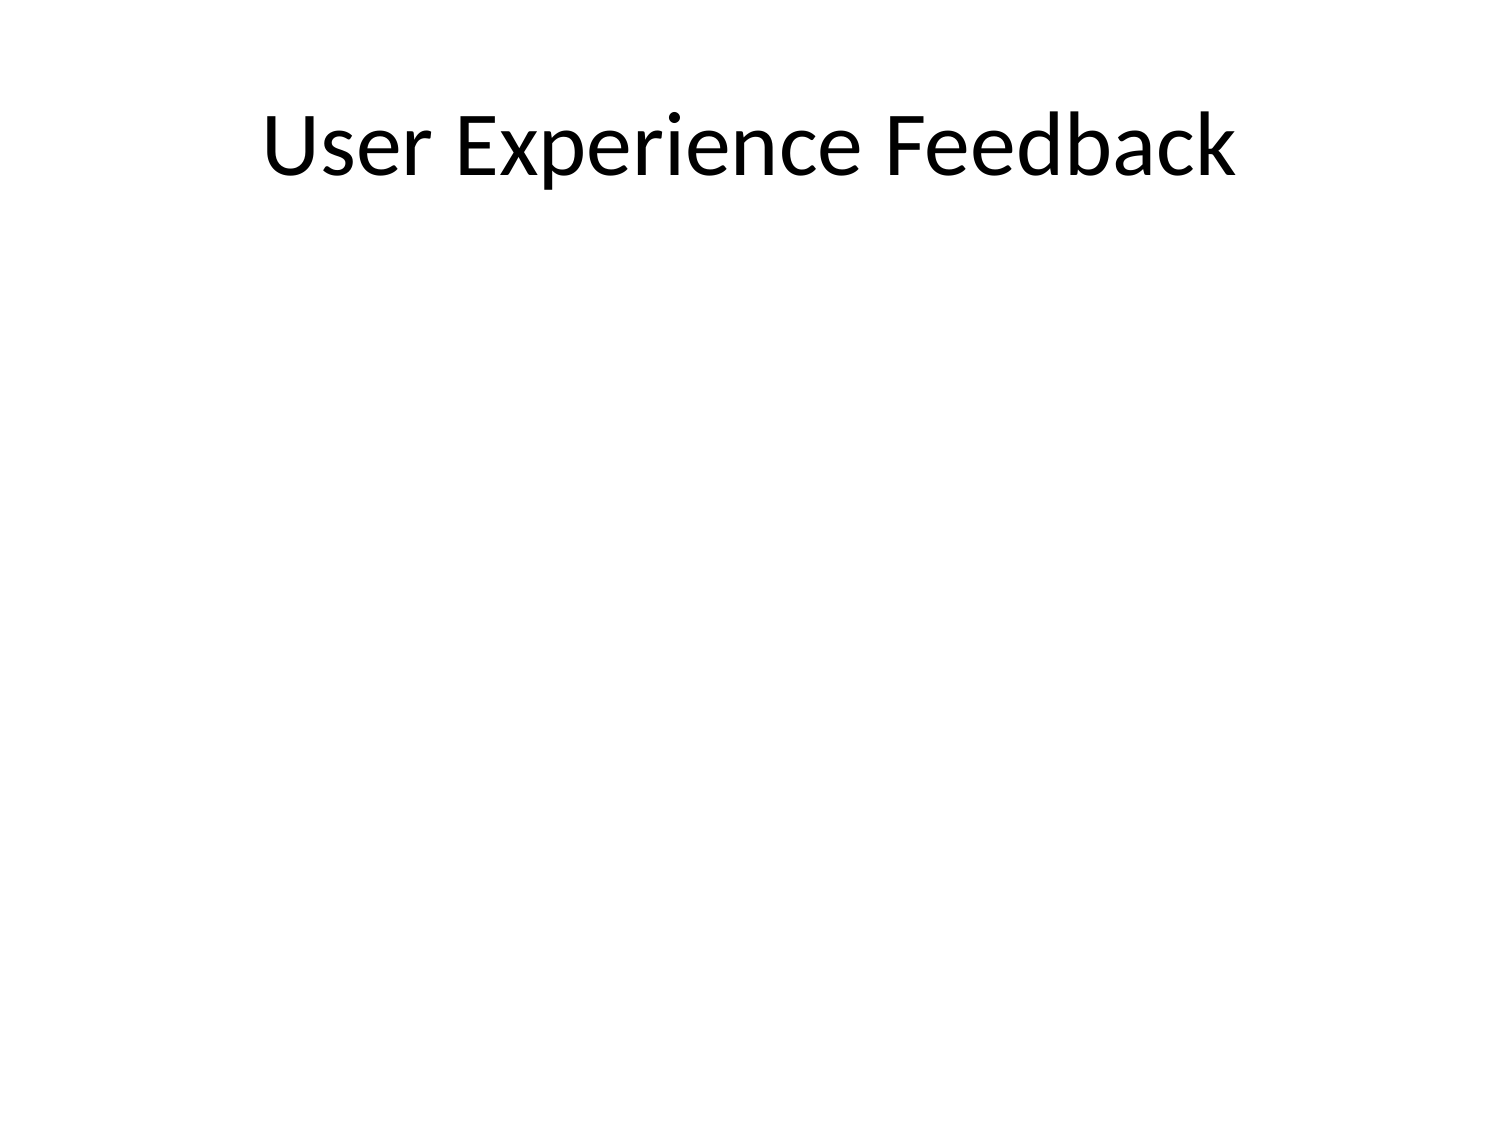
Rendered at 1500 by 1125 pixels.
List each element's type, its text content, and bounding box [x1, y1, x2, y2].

title User Experience Feedback [75, 45, 1425, 233]
